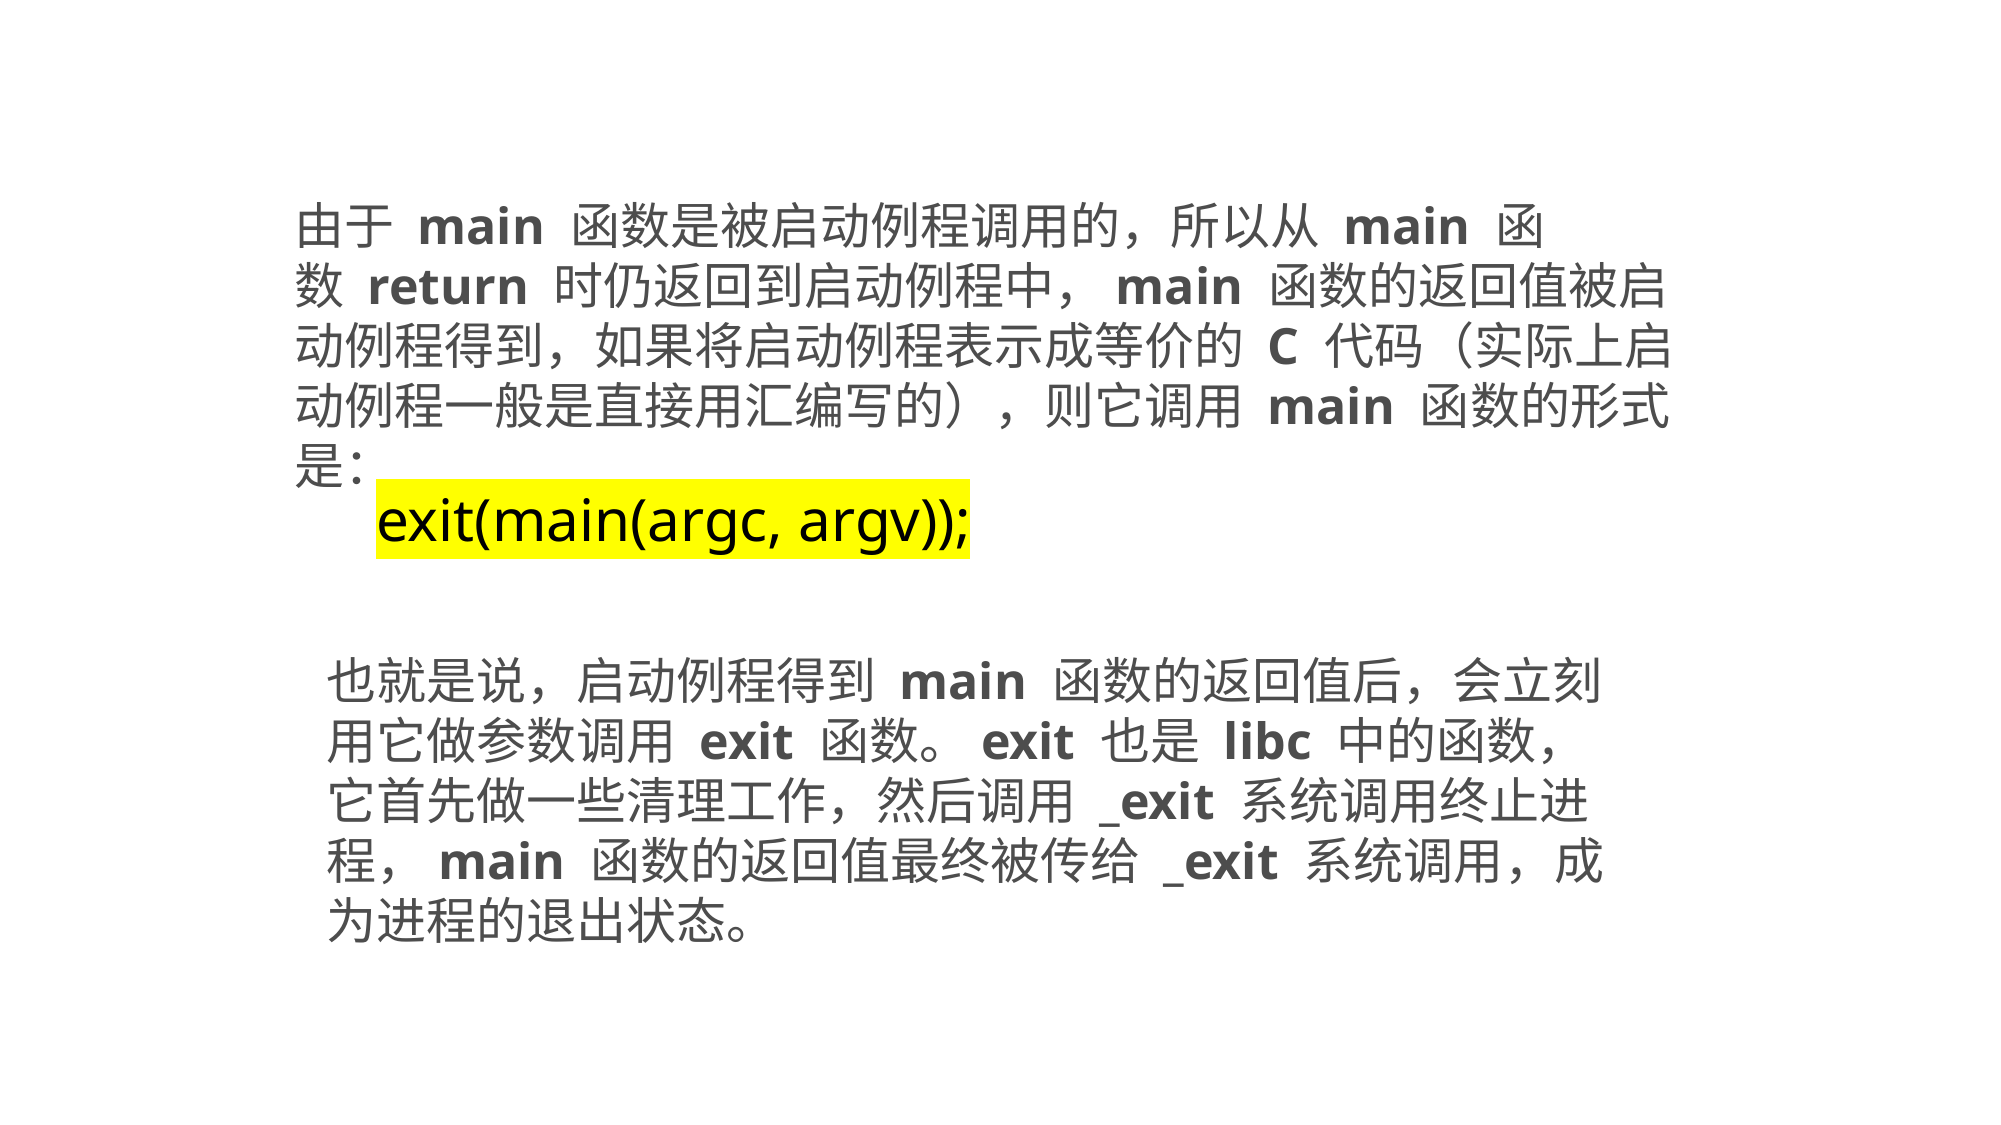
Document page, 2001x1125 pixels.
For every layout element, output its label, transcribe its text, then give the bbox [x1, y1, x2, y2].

text_box exit(main(argc, argv)); [361, 475, 1361, 561]
text_box 由于 main 函数是被启动例程调用的，所以从 main 函数 return 时仍返回到启动例程中，main 函数的返回值被启动例程得到，如果将启动例程表示成等价的 C 代码（实际上启动例程一般是直接用汇编写的），则它调用 main 函数的形式是： [279, 187, 1721, 503]
text_box 也就是说，启动例程得到 main 函数的返回值后，会立刻用它做参数调用 exit 函数。exit 也是 libc 中的函数，它首先做一些清理工作，然后调用 _exit 系统调用终止进程，main 函数的返回值最终被传给 _exit 系统调用，成为进程的退出状态。 [311, 642, 1636, 957]
